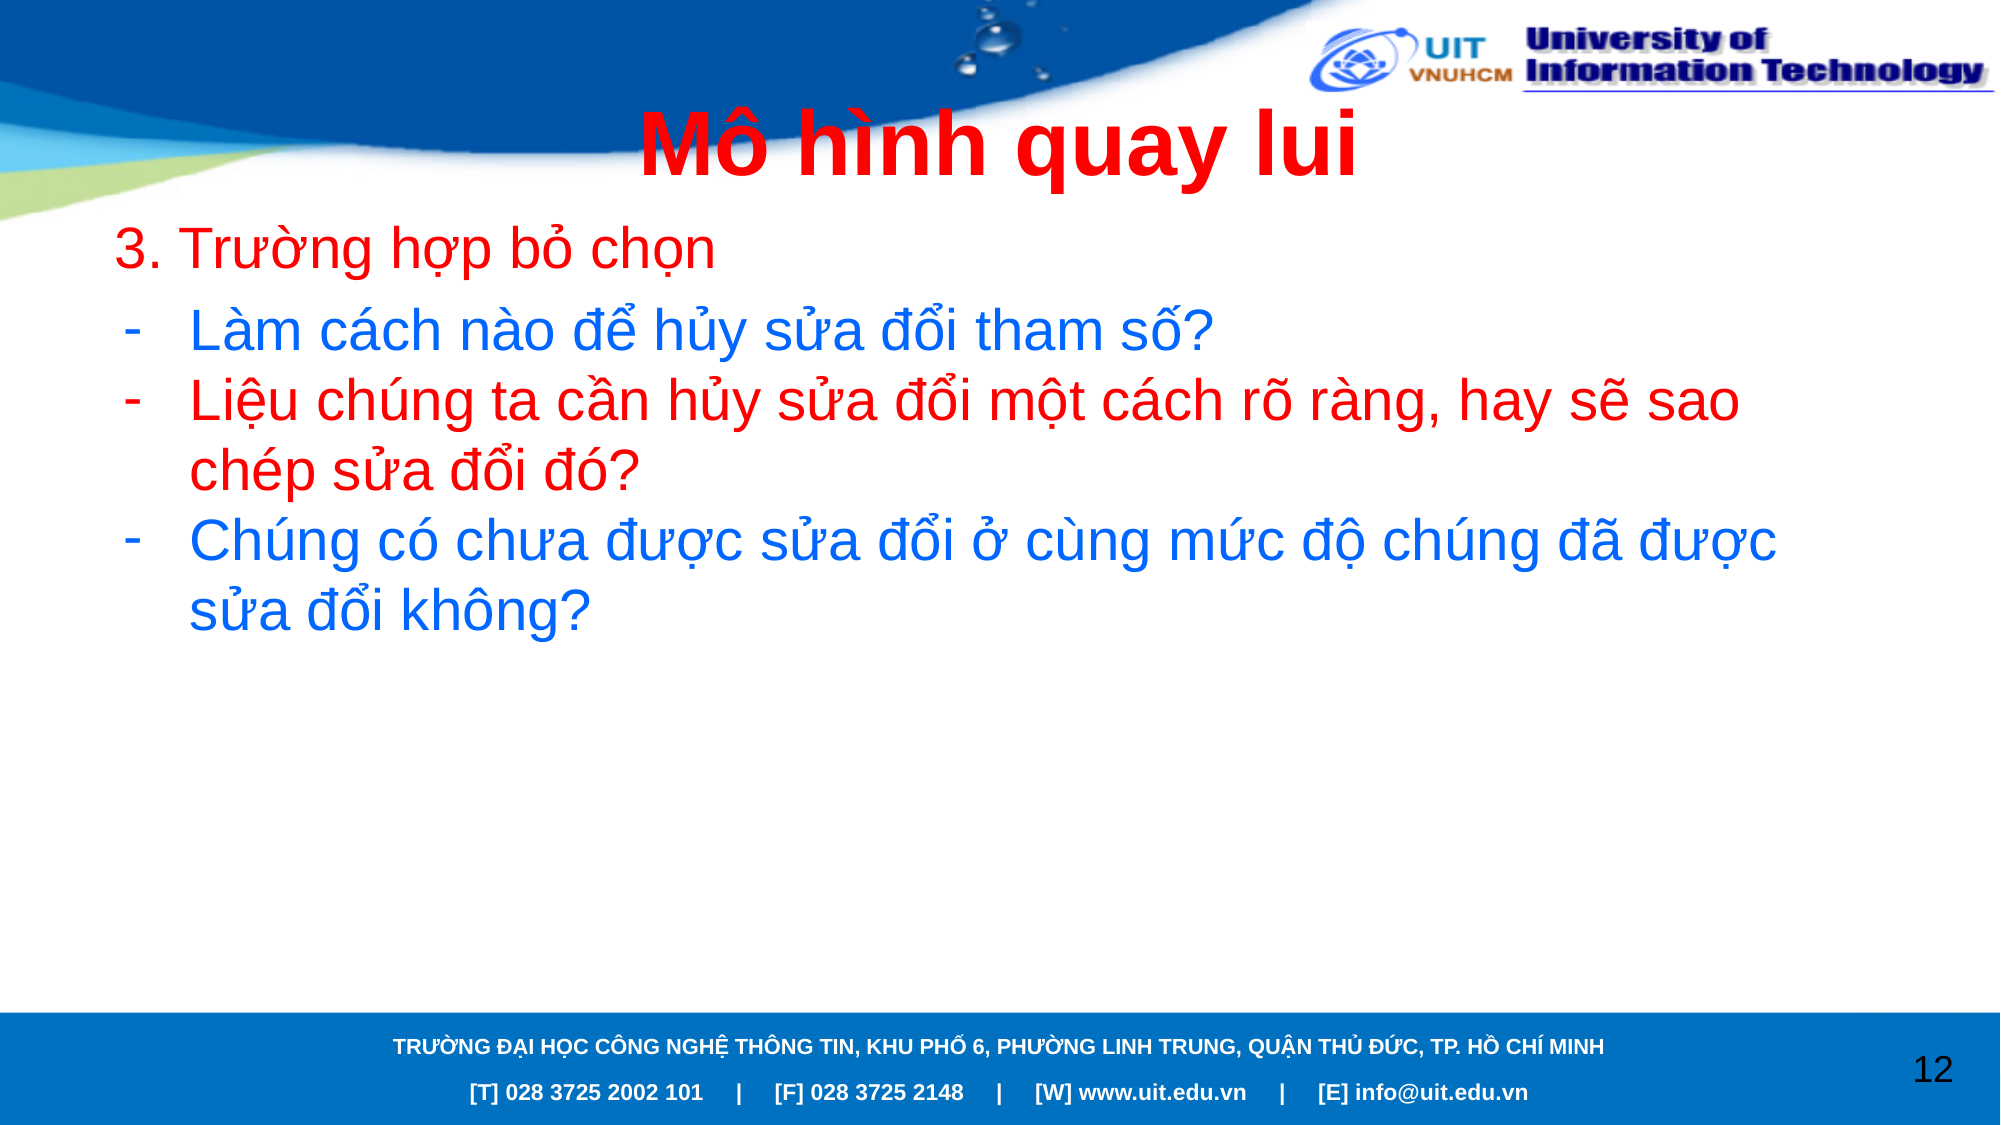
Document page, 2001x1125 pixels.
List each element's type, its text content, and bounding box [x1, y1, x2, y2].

picture [0, 0, 2001, 1125]
title Mô hình quay lui [99, 45, 1900, 202]
list 3. Trường hợp bỏ chọn Làm cách nào để hủy sửa đổi tham số? Liệu chúng ta cần hủy sửa đổi một cách rõ ràng, hay sẽ sao chép sửa đổi đó? Chúng có chưa được sửa đổi ở cùng mức độ chúng đã được sửa đổi không? [99, 202, 1900, 1005]
